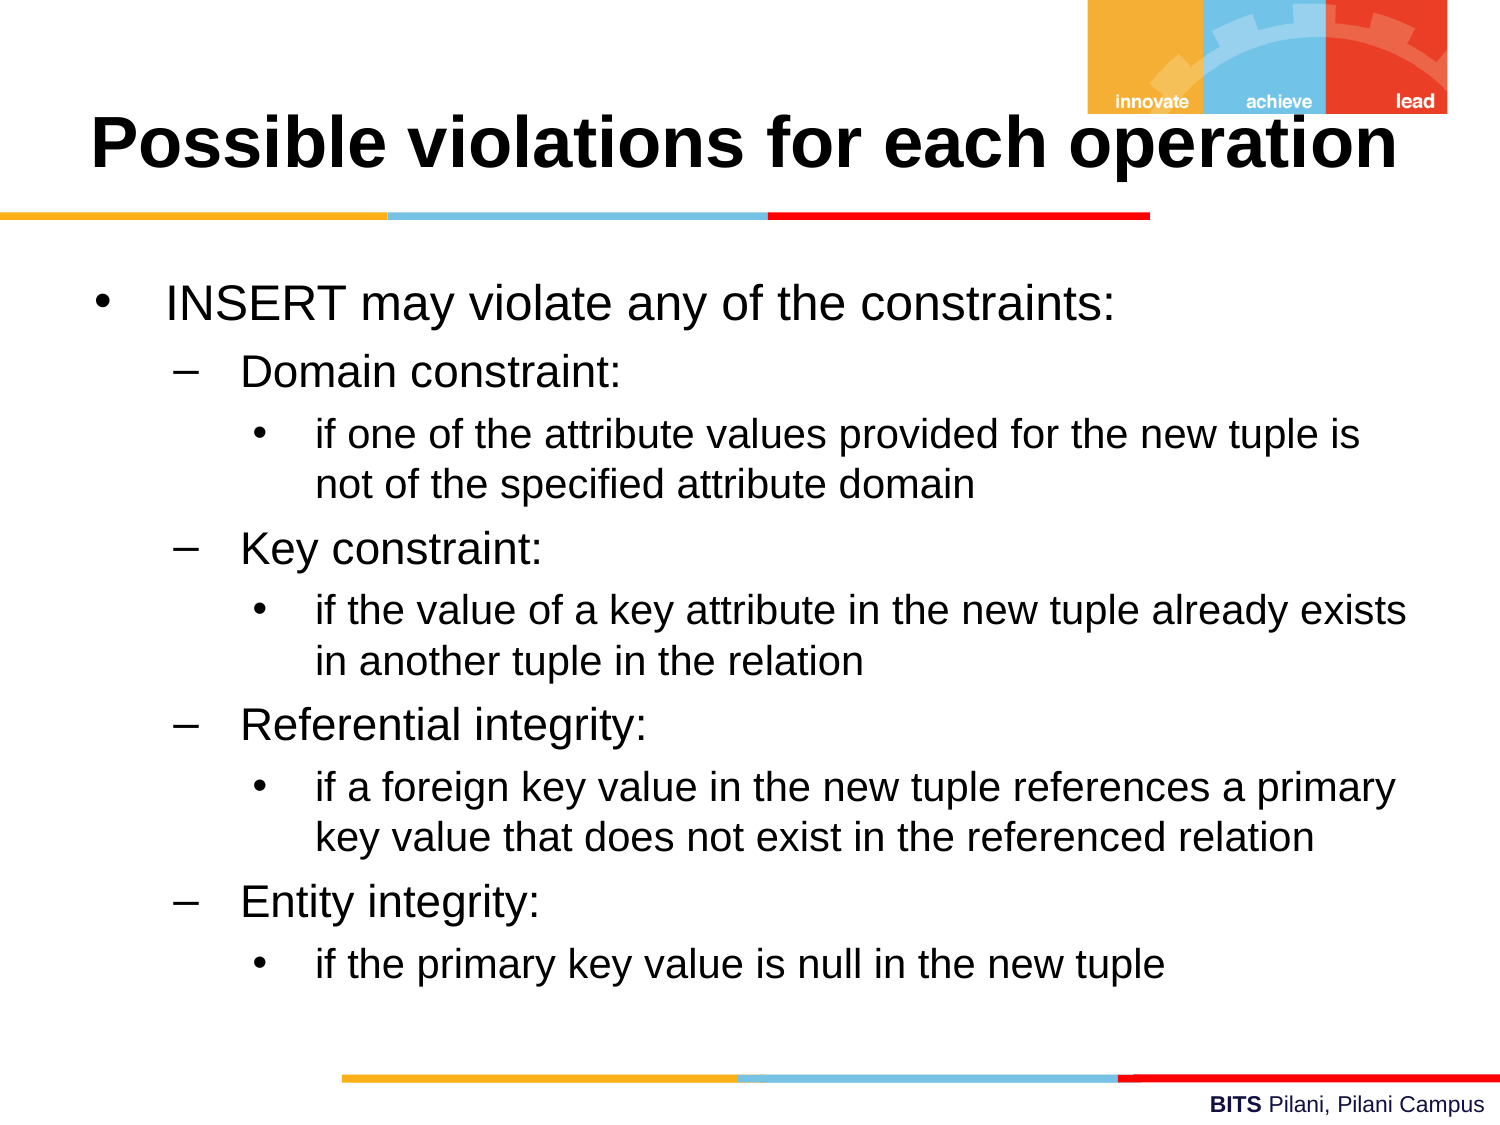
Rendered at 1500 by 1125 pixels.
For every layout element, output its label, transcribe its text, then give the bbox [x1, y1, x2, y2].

list INSERT may violate any of the constraints: Domain constraint: if one of the attribute values provided for the new tuple is not of the specified attribute domain Key constraint: if the value of a key attribute in the new tuple already exists in another tuple in the relation Referential integrity: if a foreign key value in the new tuple references a primary key value that does not exist in the referenced relation Entity integrity: if the primary key value is null in the new tuple [75, 262, 1425, 1005]
picture [1087, 0, 1448, 114]
title Possible violations for each operation [75, 45, 1425, 233]
